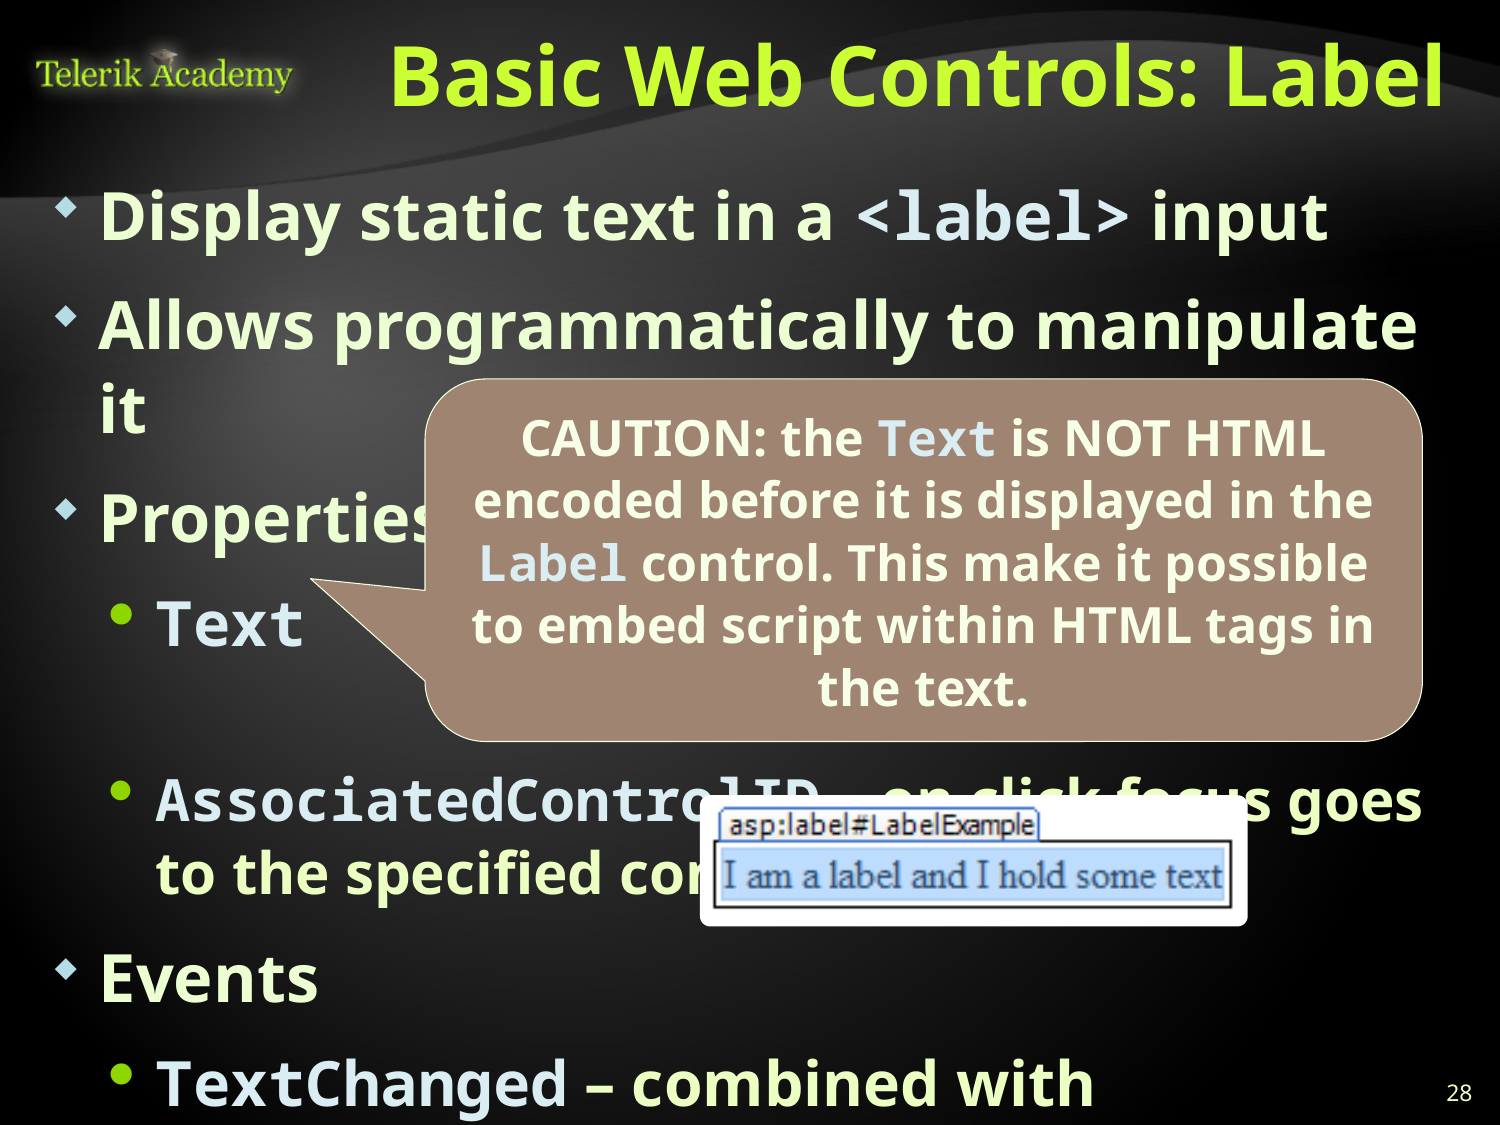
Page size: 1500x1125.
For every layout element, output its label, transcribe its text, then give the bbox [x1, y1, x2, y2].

title Basic Web Controls: Label [300, 12, 1463, 150]
picture [0, 0, 1500, 1125]
list Display static text in a <label> input Allows programmatically to manipulate it Properties Text AssociatedControlID – on click focus goes to the specified control Events TextChanged – combined with AutoPostBack [37, 162, 1463, 1113]
text_box CAUTION: the Text is NOT HTML encoded before it is displayed in the Label control. This make it possible to embed script within HTML tags in the text. [310, 378, 1423, 742]
slide_number 28 [1412, 1074, 1488, 1113]
